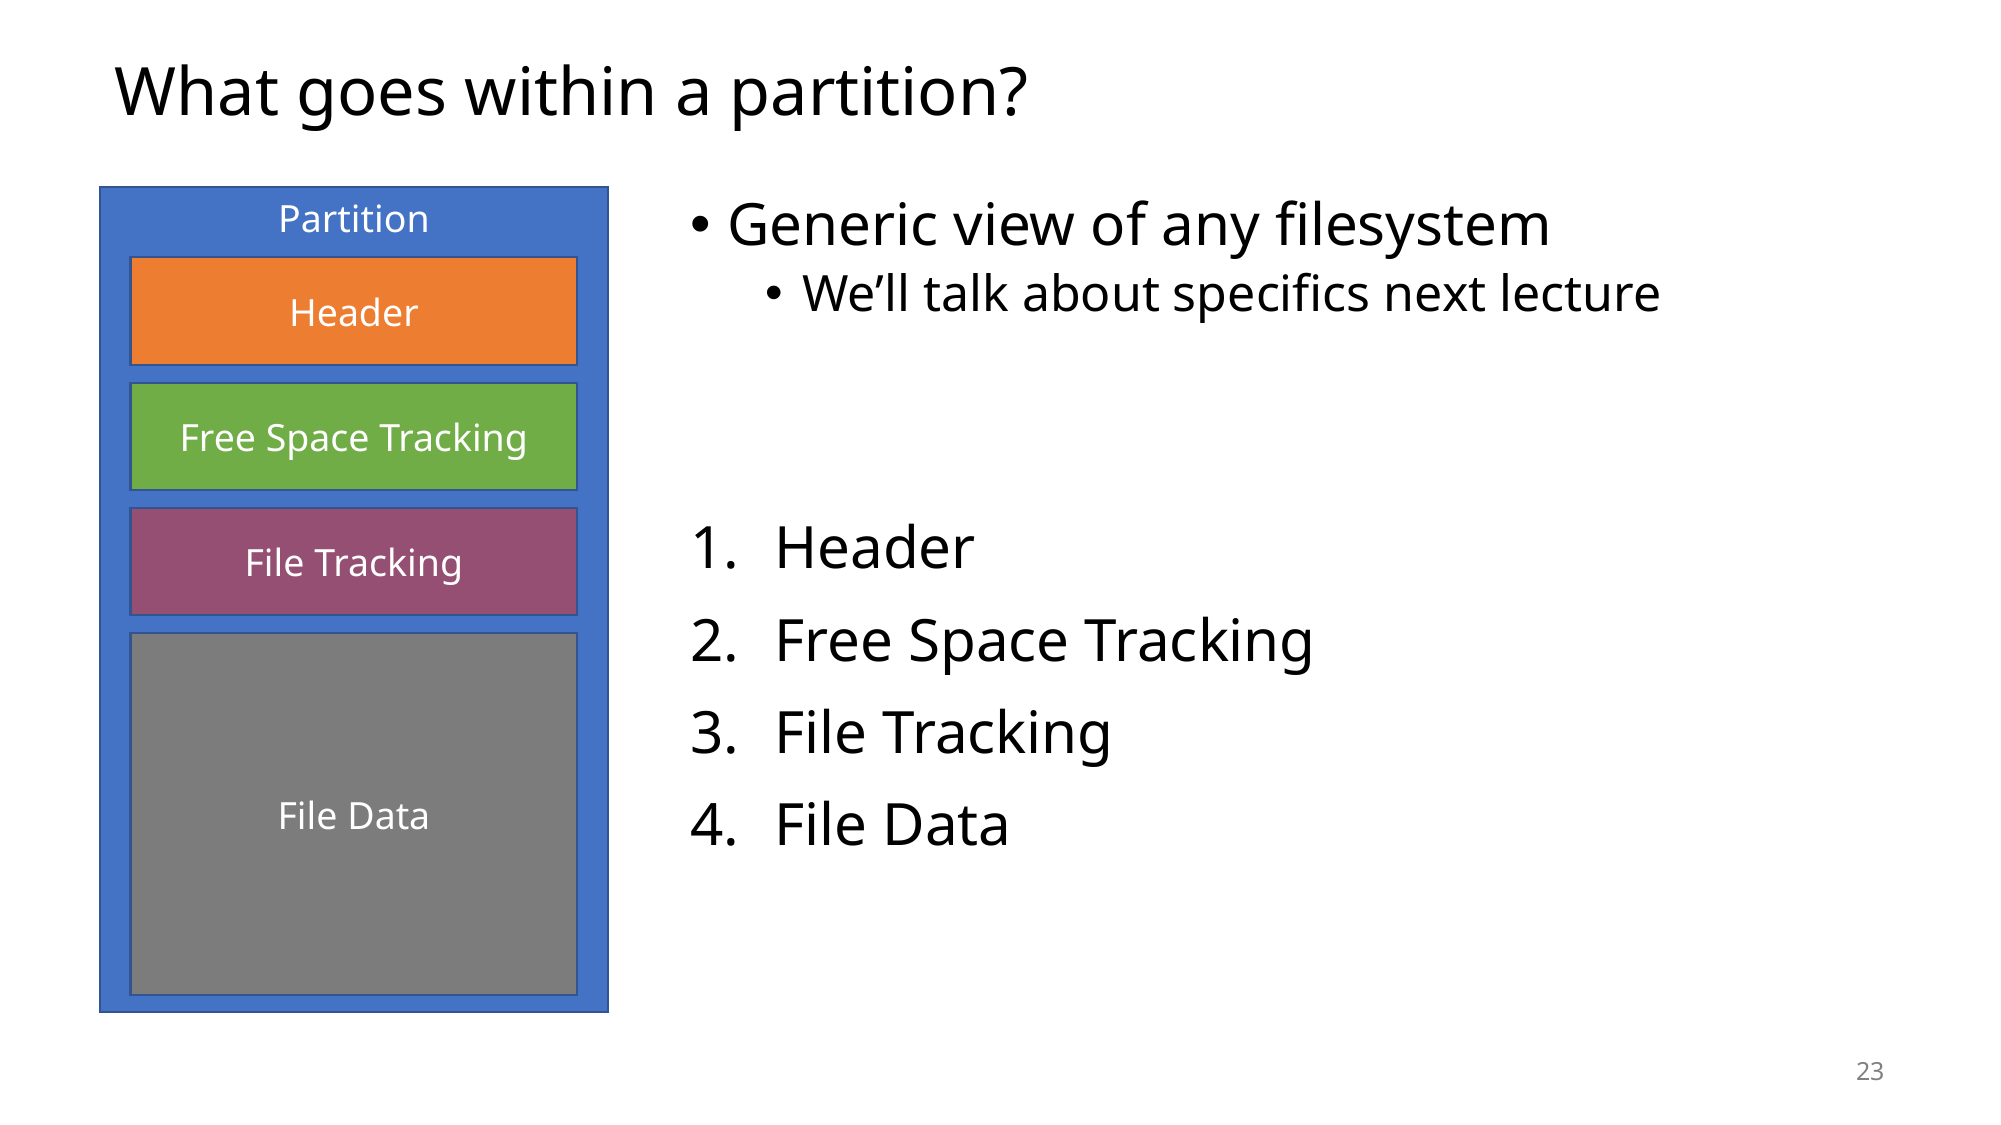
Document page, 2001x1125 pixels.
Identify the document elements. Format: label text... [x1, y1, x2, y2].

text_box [99, 187, 609, 1013]
title What goes within a partition? [99, 37, 1900, 150]
list Generic view of any filesystem We’ll talk about specifics next lecture Header Free Space Tracking File Tracking File Data [675, 187, 1900, 1013]
slide_number 23 [1749, 1042, 1900, 1103]
